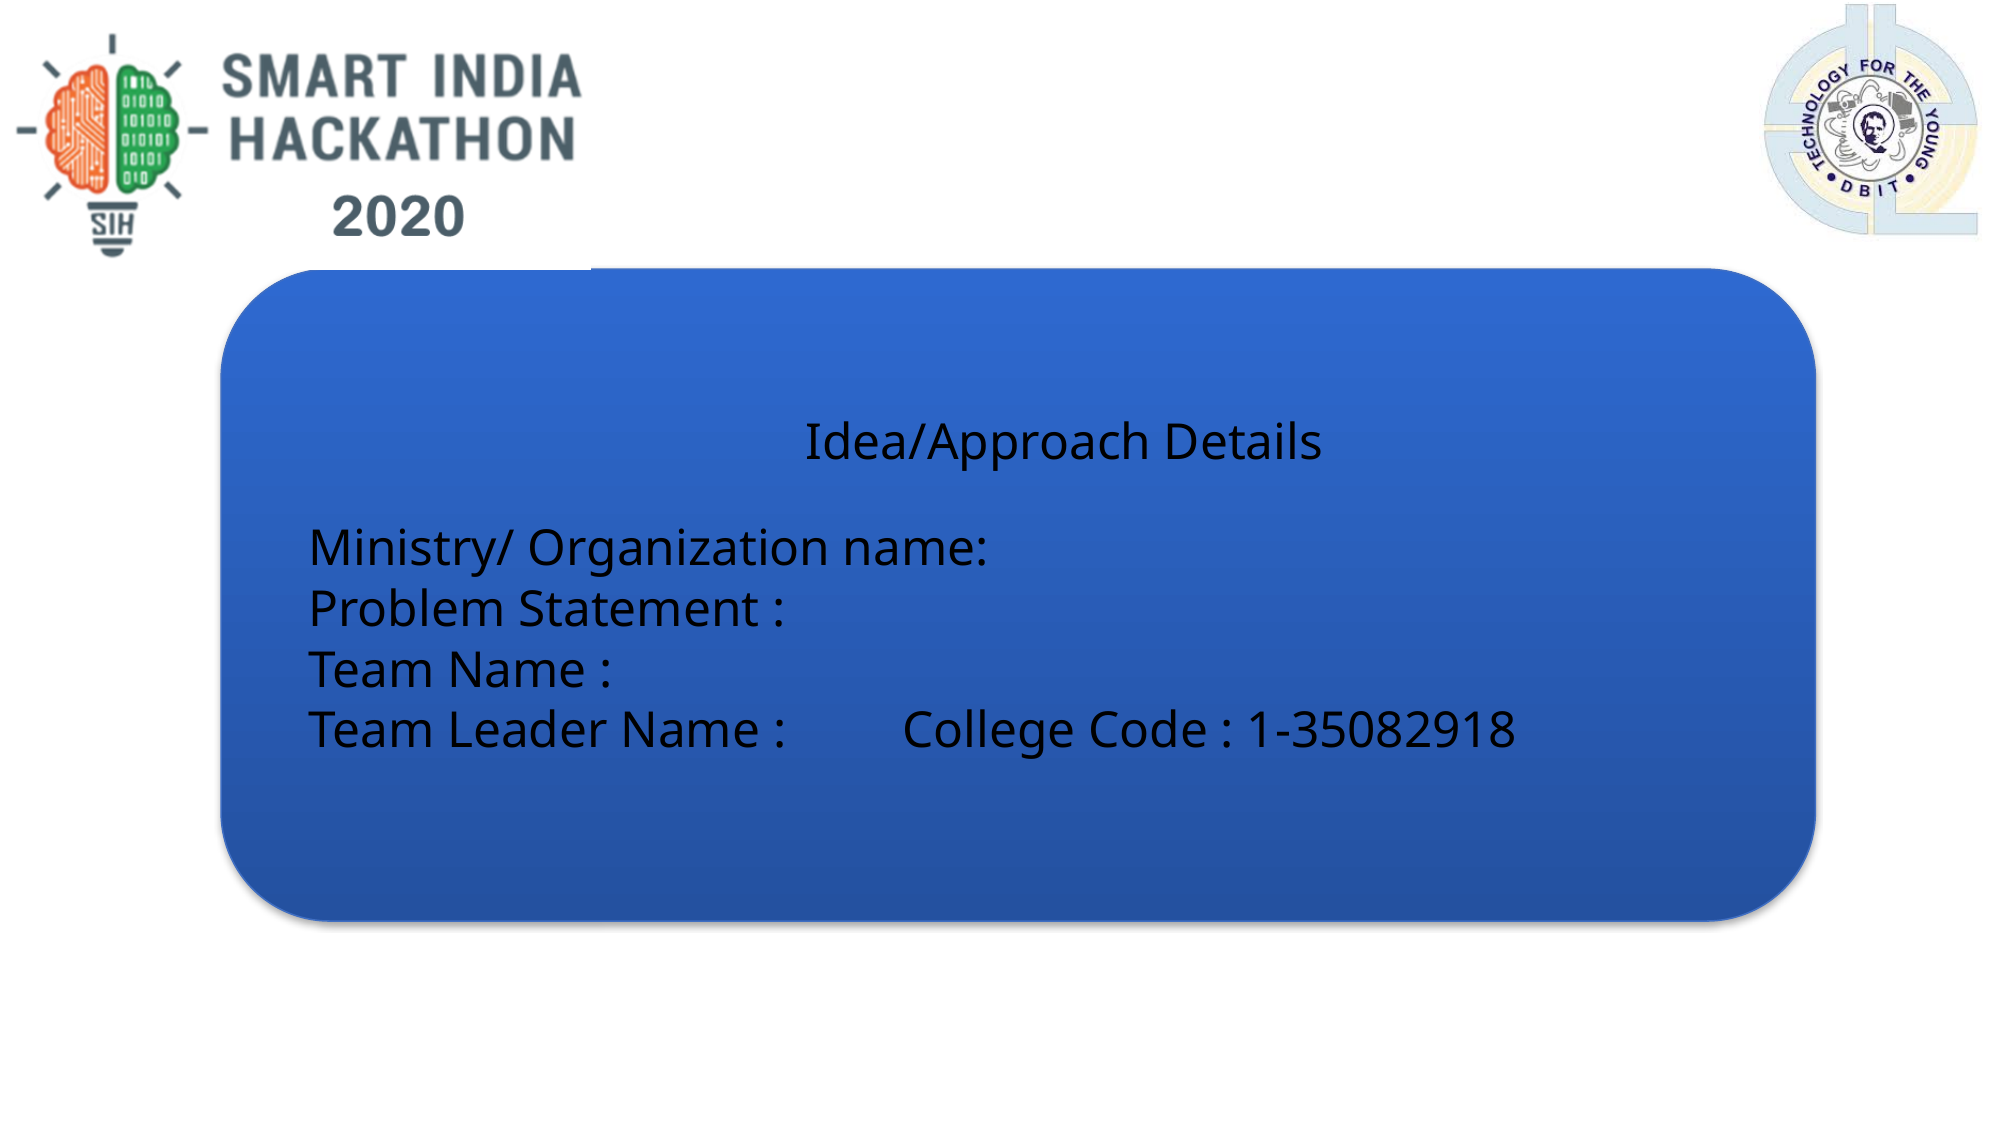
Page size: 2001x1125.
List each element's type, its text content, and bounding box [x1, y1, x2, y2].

picture [1759, 2, 2000, 244]
text_box [220, 268, 1817, 922]
text_box Idea/Approach Details Ministry/ Organization name: Problem Statement : Team Name : Team Leader Name : College Code : 1-35082918 [293, 389, 1707, 782]
picture [0, 1, 591, 270]
